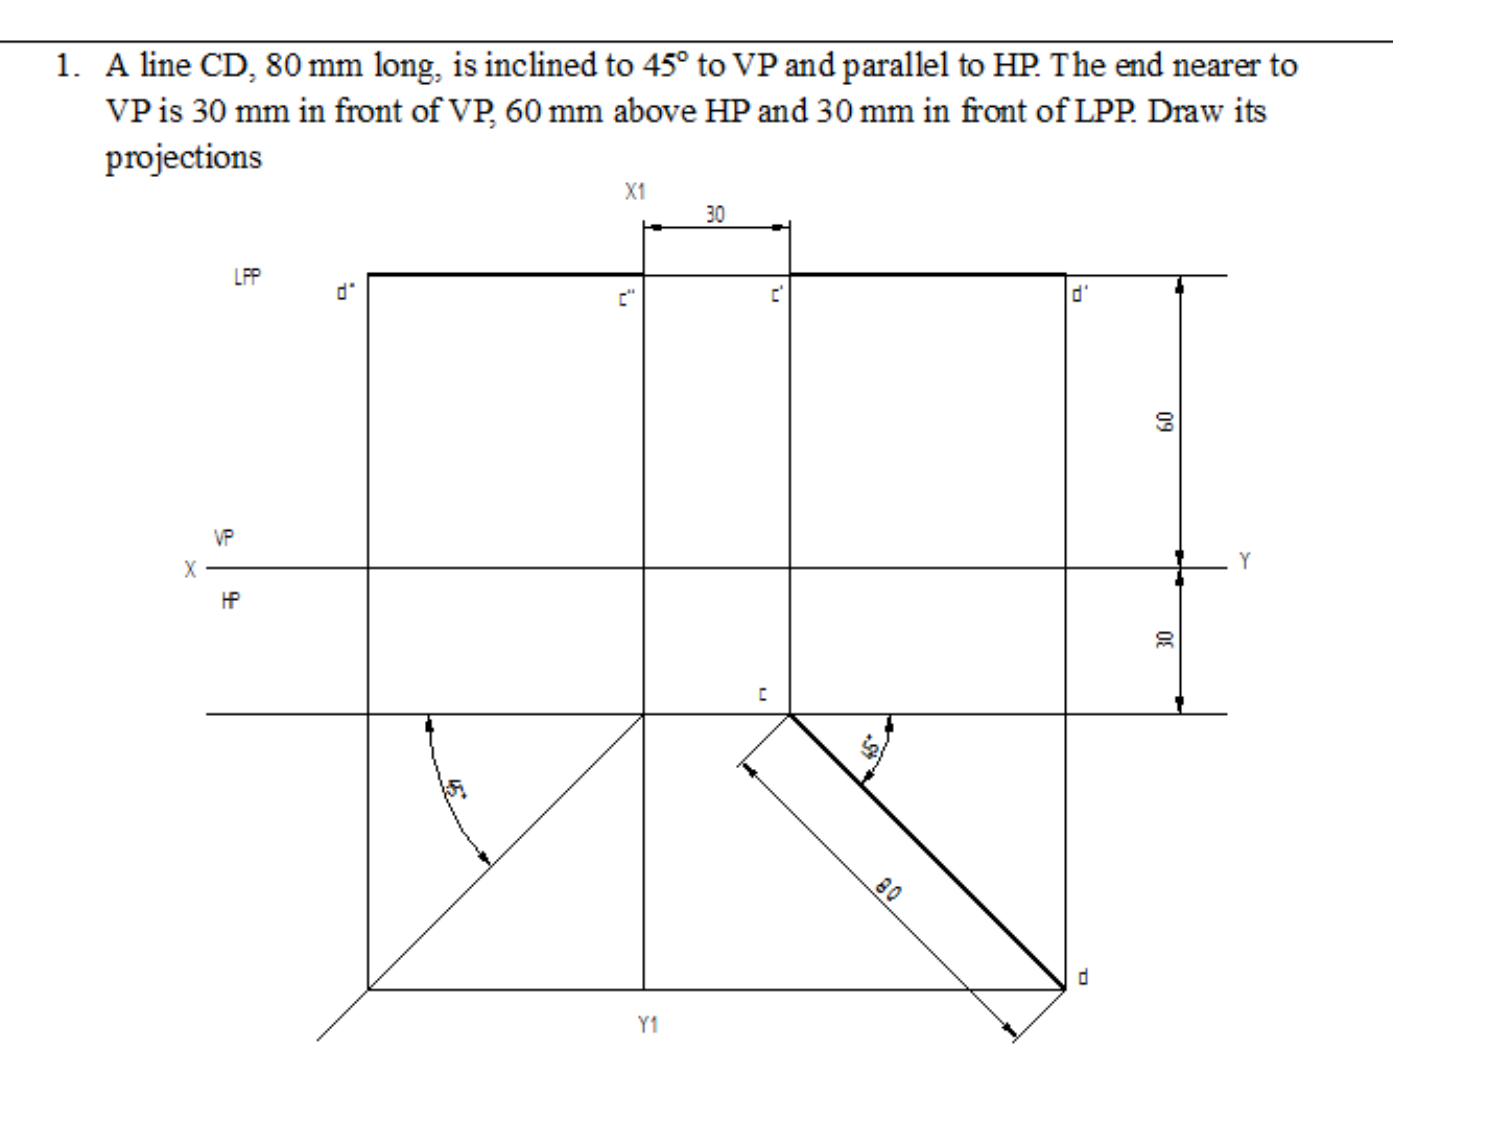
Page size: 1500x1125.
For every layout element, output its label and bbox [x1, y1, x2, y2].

picture [0, 37, 1394, 1051]
